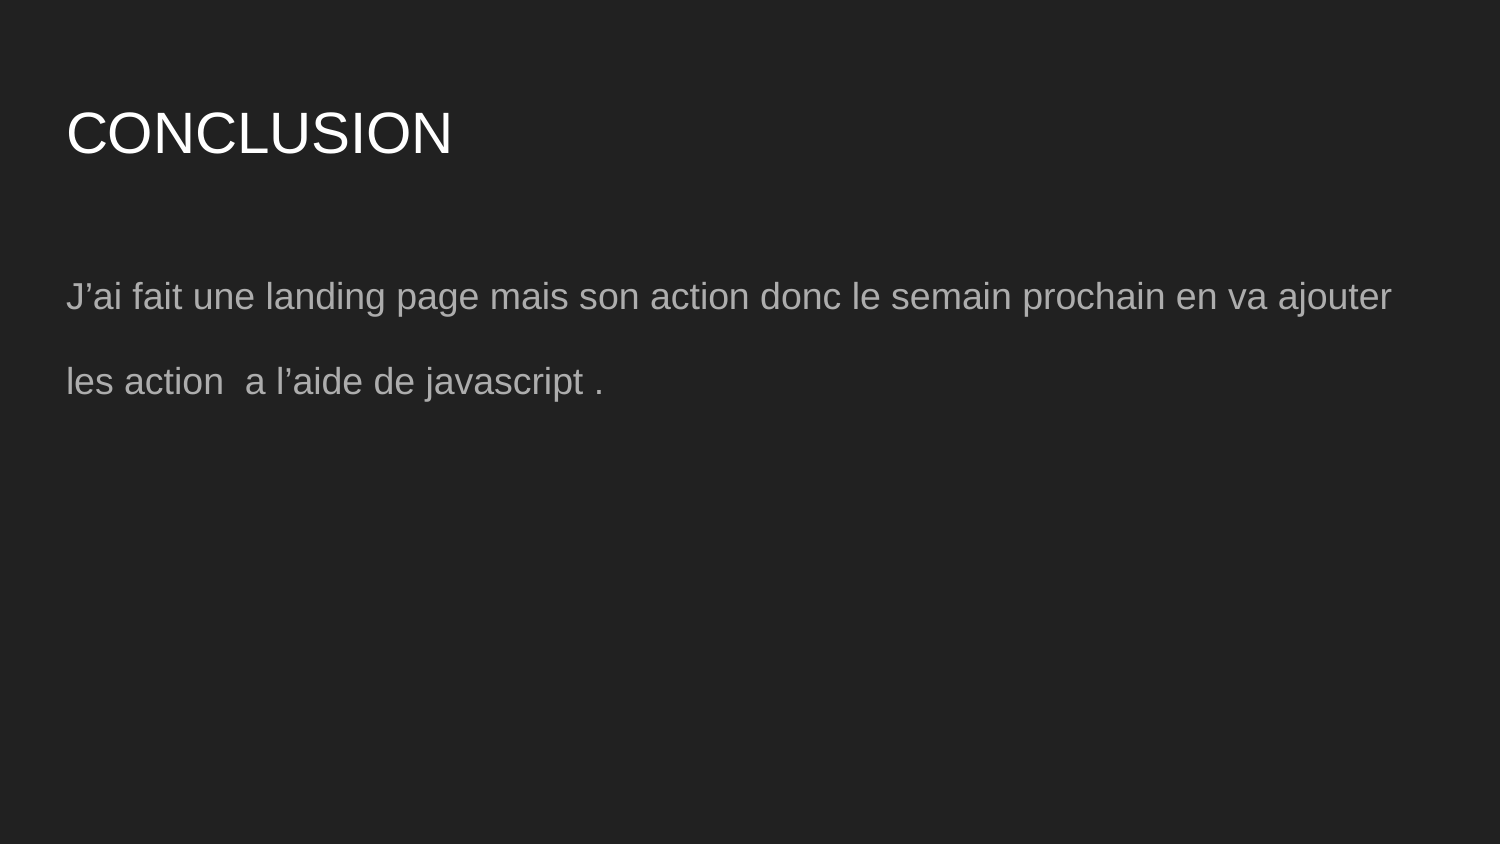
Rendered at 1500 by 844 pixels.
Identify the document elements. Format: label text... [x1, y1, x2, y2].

list J’ai fait une landing page mais son action donc le semain prochain en va ajouter les action a l’aide de javascript . [51, 250, 1449, 507]
title CONCLUSION [51, 80, 1449, 175]
